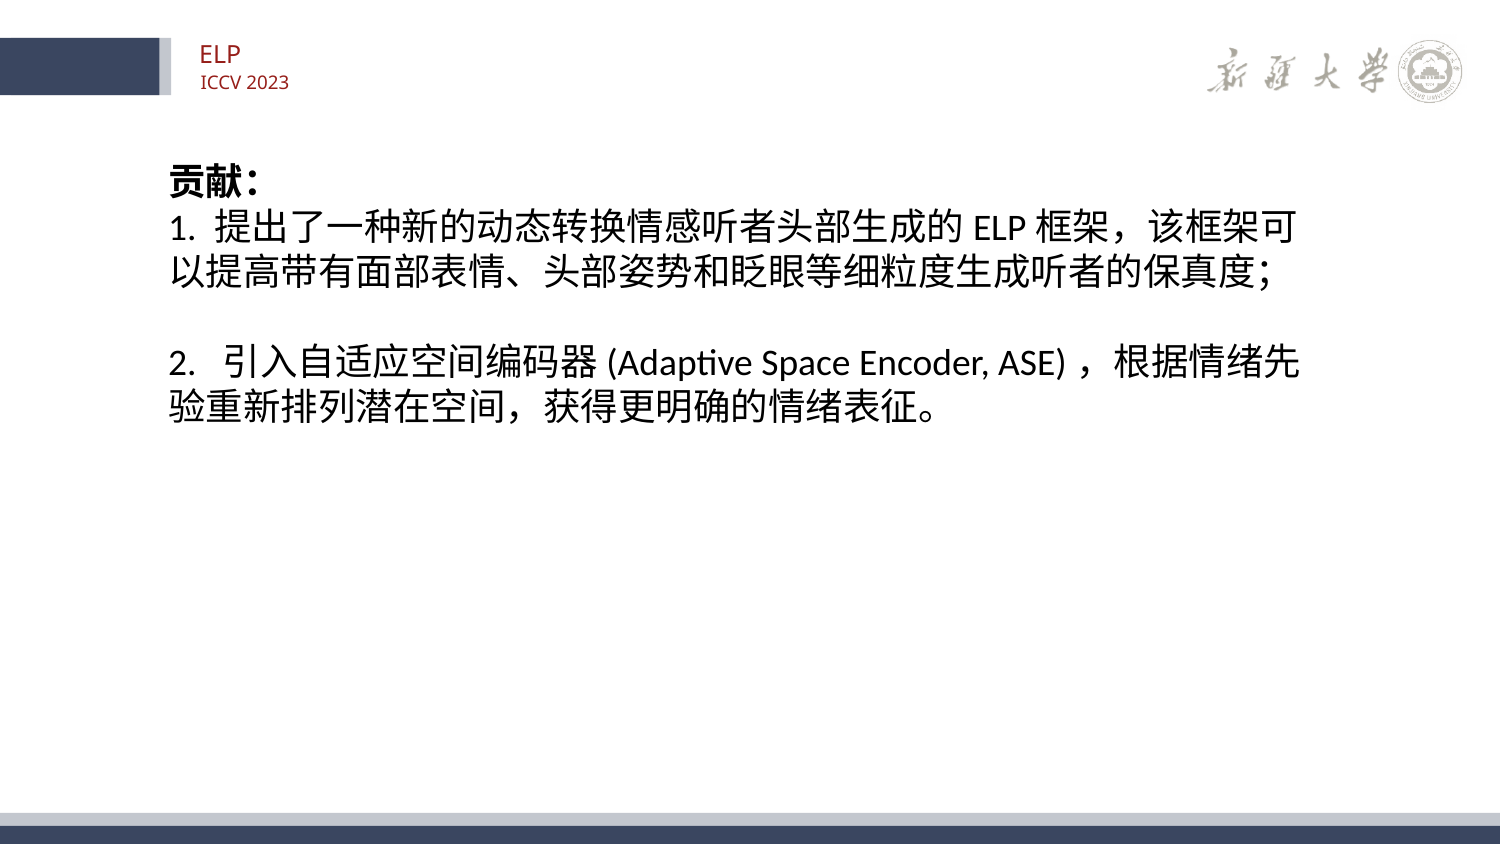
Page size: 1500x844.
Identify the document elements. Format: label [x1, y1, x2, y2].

text_box [0, 33, 1500, 844]
